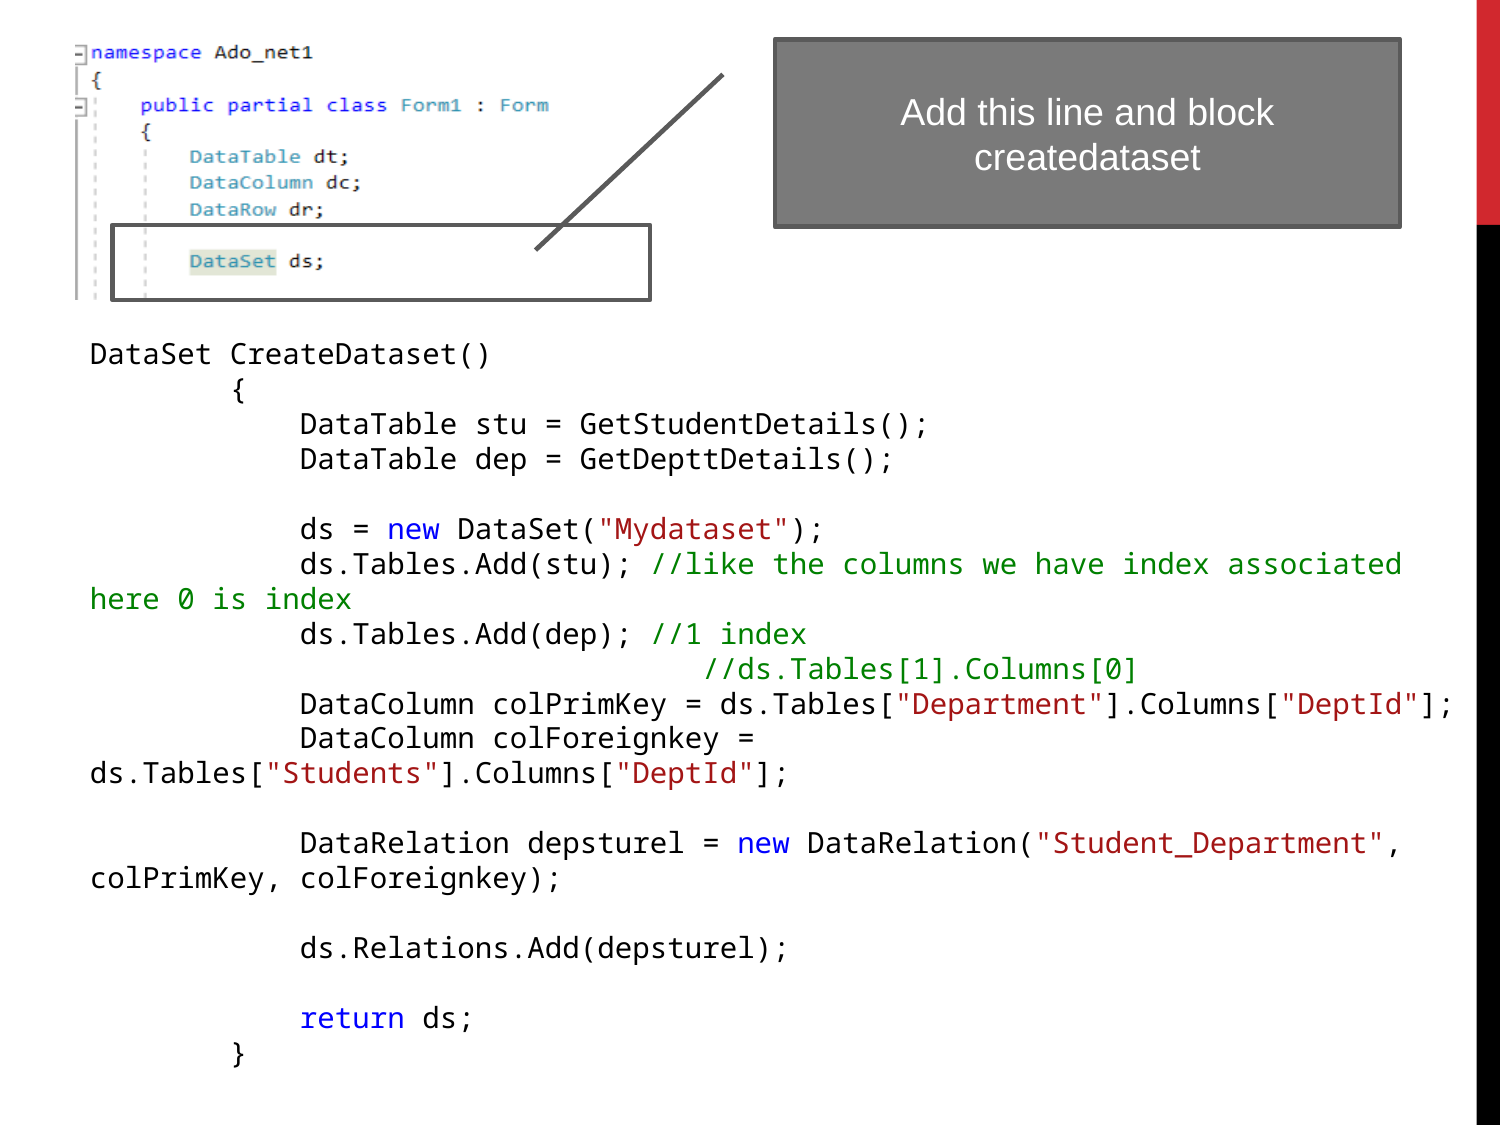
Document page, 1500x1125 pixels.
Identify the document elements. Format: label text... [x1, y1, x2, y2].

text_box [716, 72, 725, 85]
text_box Add this line and block createdataset [773, 37, 1402, 229]
picture [74, 24, 707, 301]
text_box DataSet CreateDataset() { DataTable stu = GetStudentDetails(); DataTable dep = GetDepttDetails(); ds = new DataSet("Mydataset"); ds.Tables.Add(stu); //like the columns we have index associated here 0 is index ds.Tables.Add(dep); //1 index //ds.Tables[1].Columns[0] DataColumn colPrimKey = ds.Tables["Department"].Columns["DeptId"]; DataColumn colForeignkey = ds.Tables["Students"].Columns["DeptId"]; DataRelation depsturel = new DataRelation("Student_Department", colPrimKey, colForeignkey); ds.Relations.Add(depsturel); return ds; } [75, 327, 1475, 1077]
